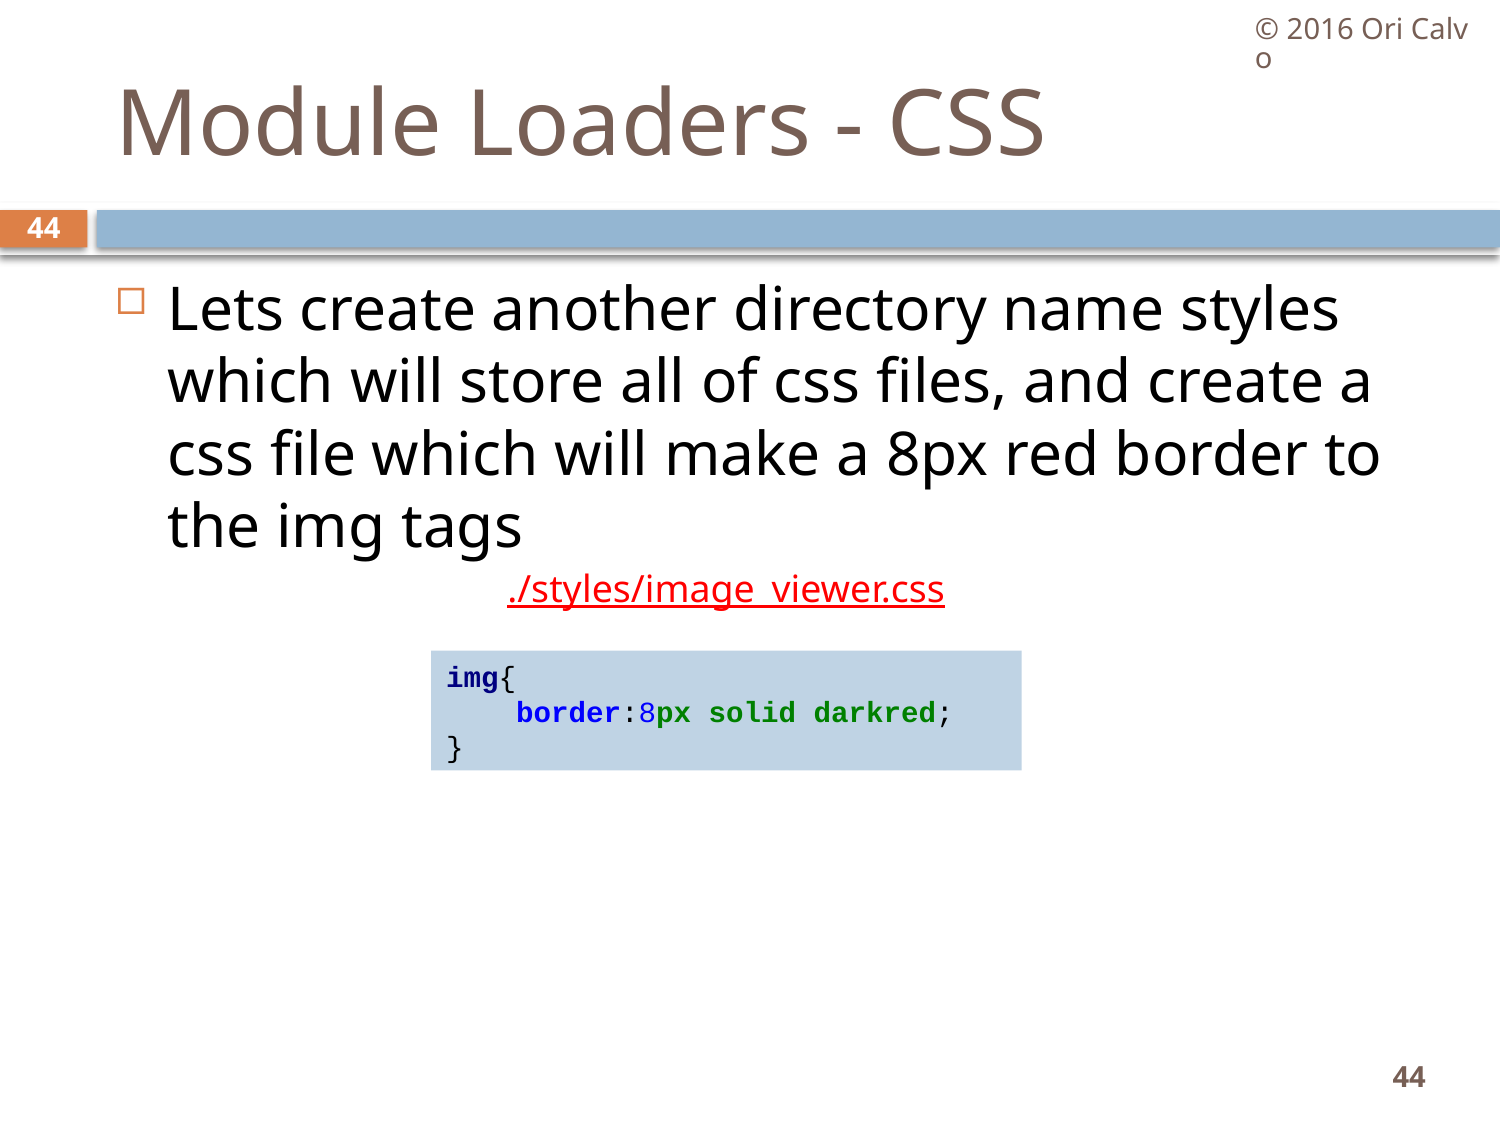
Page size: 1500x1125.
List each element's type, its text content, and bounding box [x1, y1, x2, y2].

text_box img{ border:8px solid darkred; } [431, 650, 1022, 771]
footer © 2016 Ori Calvo [1240, 0, 1500, 60]
slide_number 44 [0, 208, 88, 249]
title Module Loaders - CSS [100, 37, 1438, 200]
list Lets create another directory name styles which will store all of css files, and create a css file which will make a 8px red border to the img tags [100, 262, 1438, 587]
text_box ./styles/image_viewer.css [492, 557, 961, 618]
